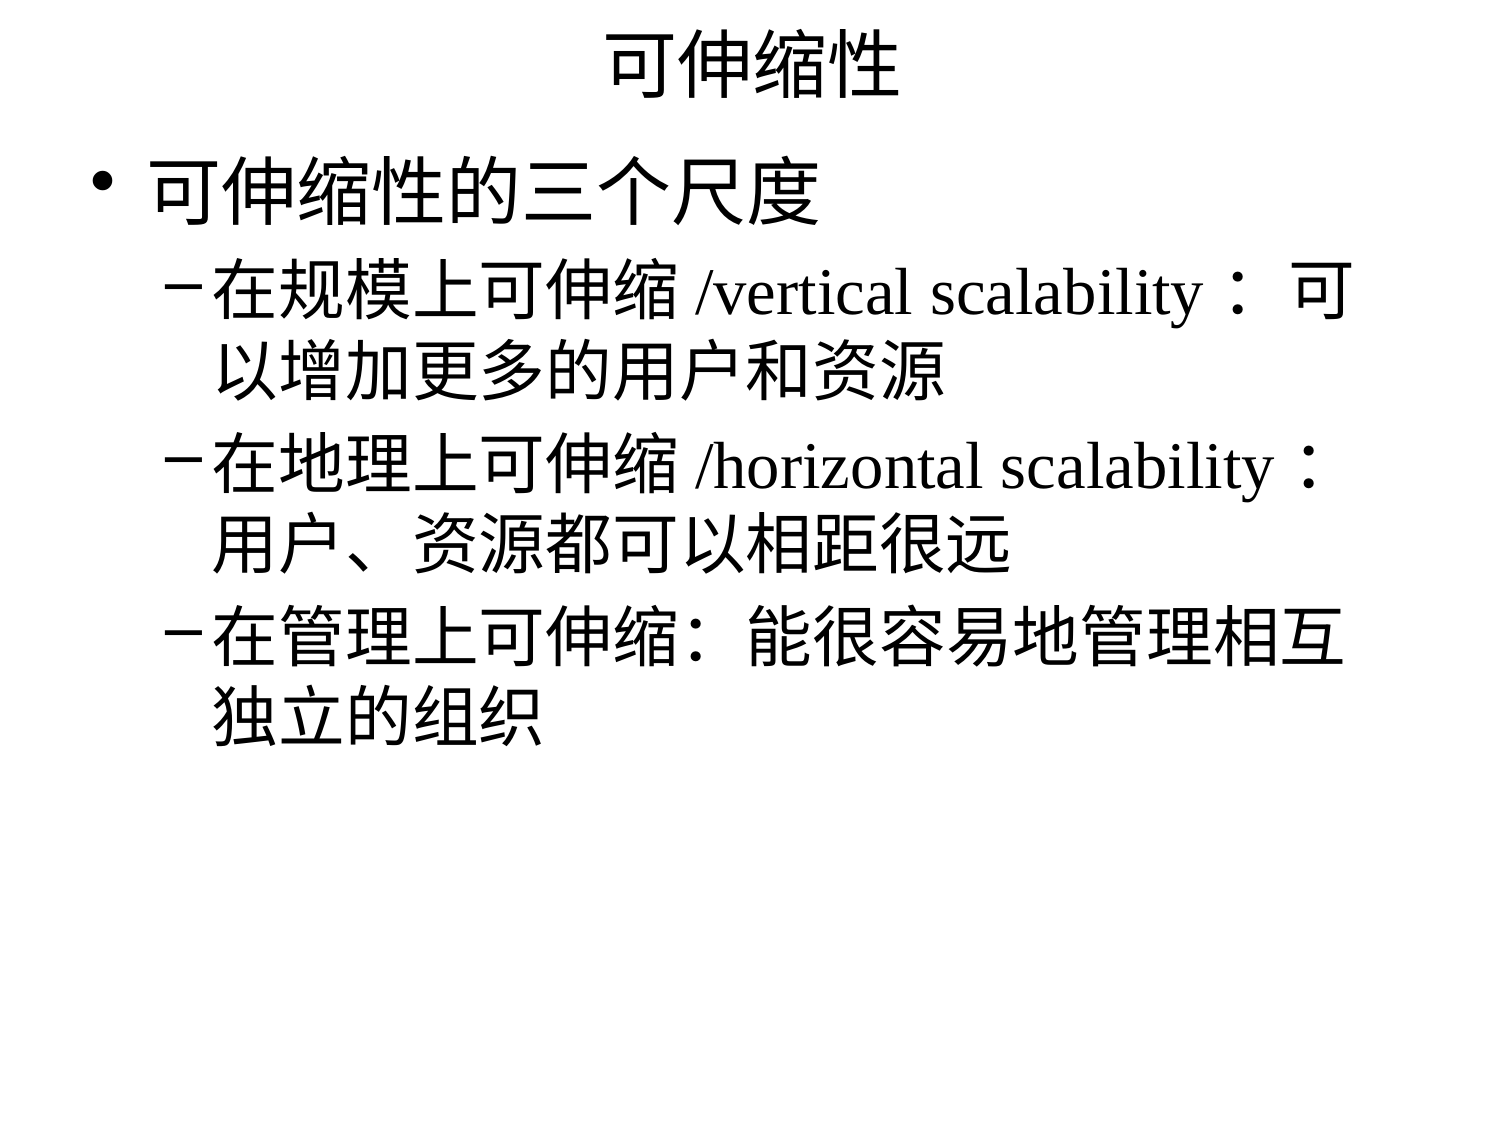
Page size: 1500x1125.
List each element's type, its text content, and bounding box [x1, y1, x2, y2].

title 可伸缩性 [77, 0, 1428, 125]
list 可伸缩性的三个尺度 在规模上可伸缩/vertical scalability：可以增加更多的用户和资源 在地理上可伸缩/horizontal scalability：用户、资源都可以相距很远 在管理上可伸缩：能很容易地管理相互独立的组织 [75, 137, 1425, 1125]
